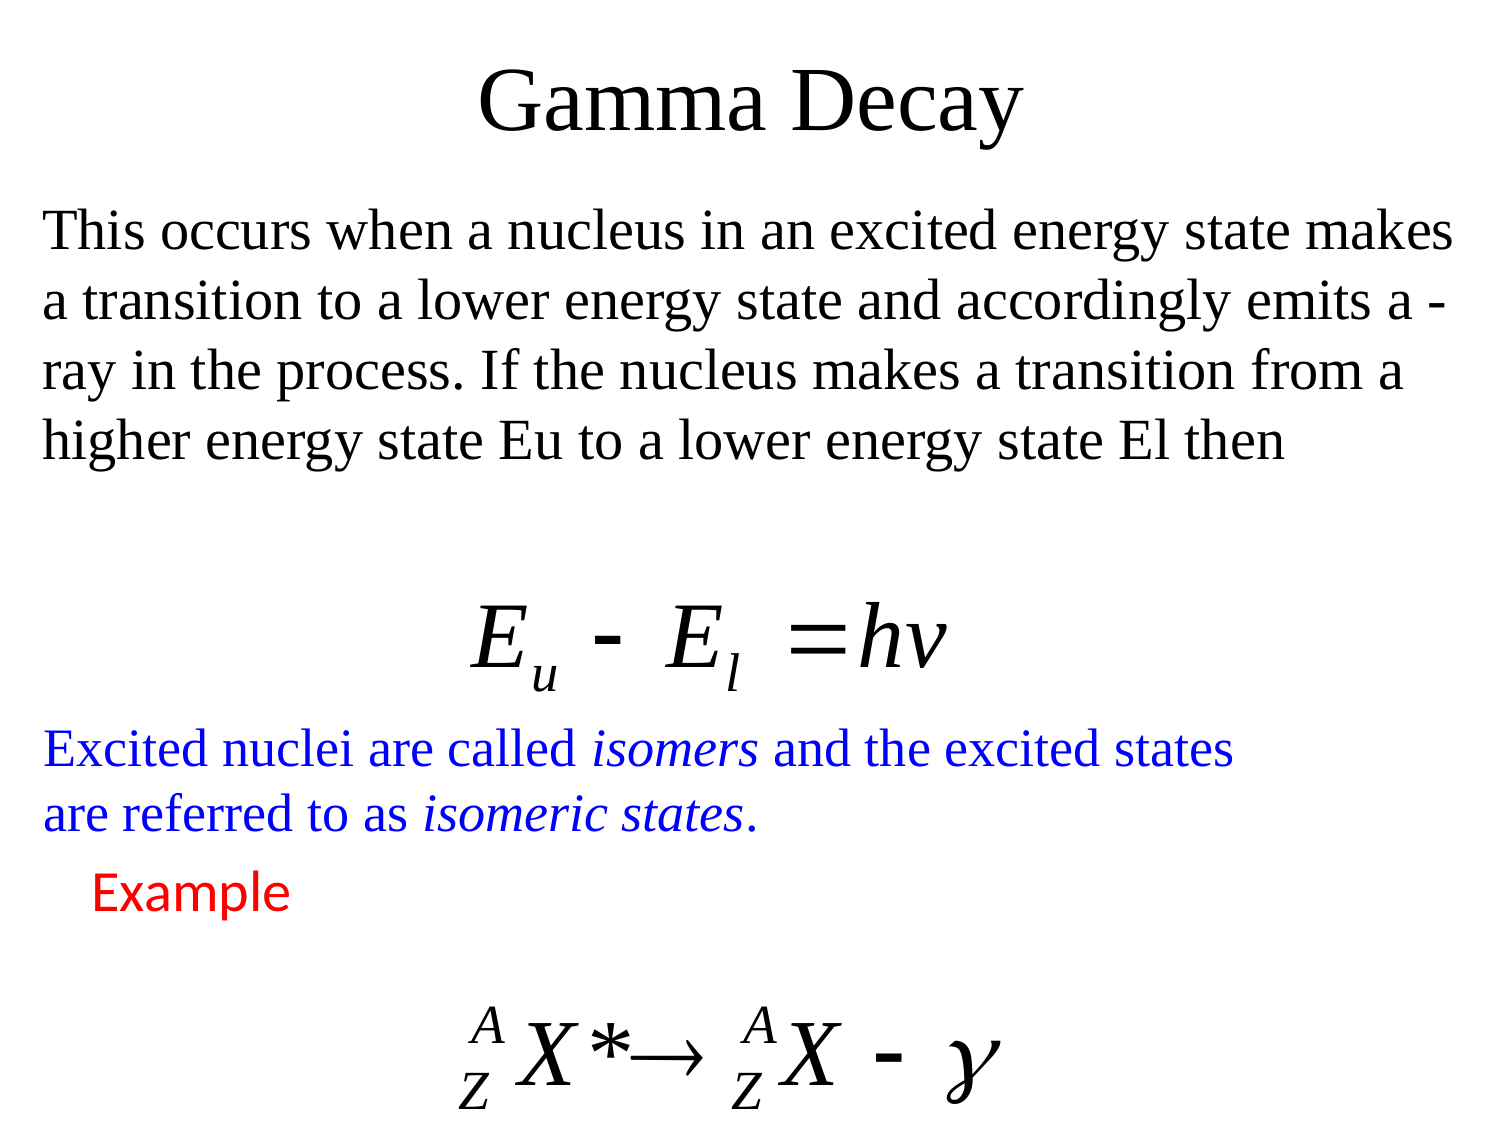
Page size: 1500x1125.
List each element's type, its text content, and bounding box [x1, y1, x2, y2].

text_box Example [76, 850, 597, 931]
text_box Excited nuclei are called isomers and the excited states are referred to as isomeric states. [28, 704, 1264, 850]
text_box This occurs when a nucleus in an excited energy state makes a transition to a lower energy state and accordingly emits a -ray in the process. If the nucleus makes a transition from a higher energy state Eu to a lower energy state El then [27, 183, 1475, 479]
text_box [442, 982, 1011, 1125]
title Gamma Decay [64, 0, 1415, 183]
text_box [454, 573, 963, 715]
